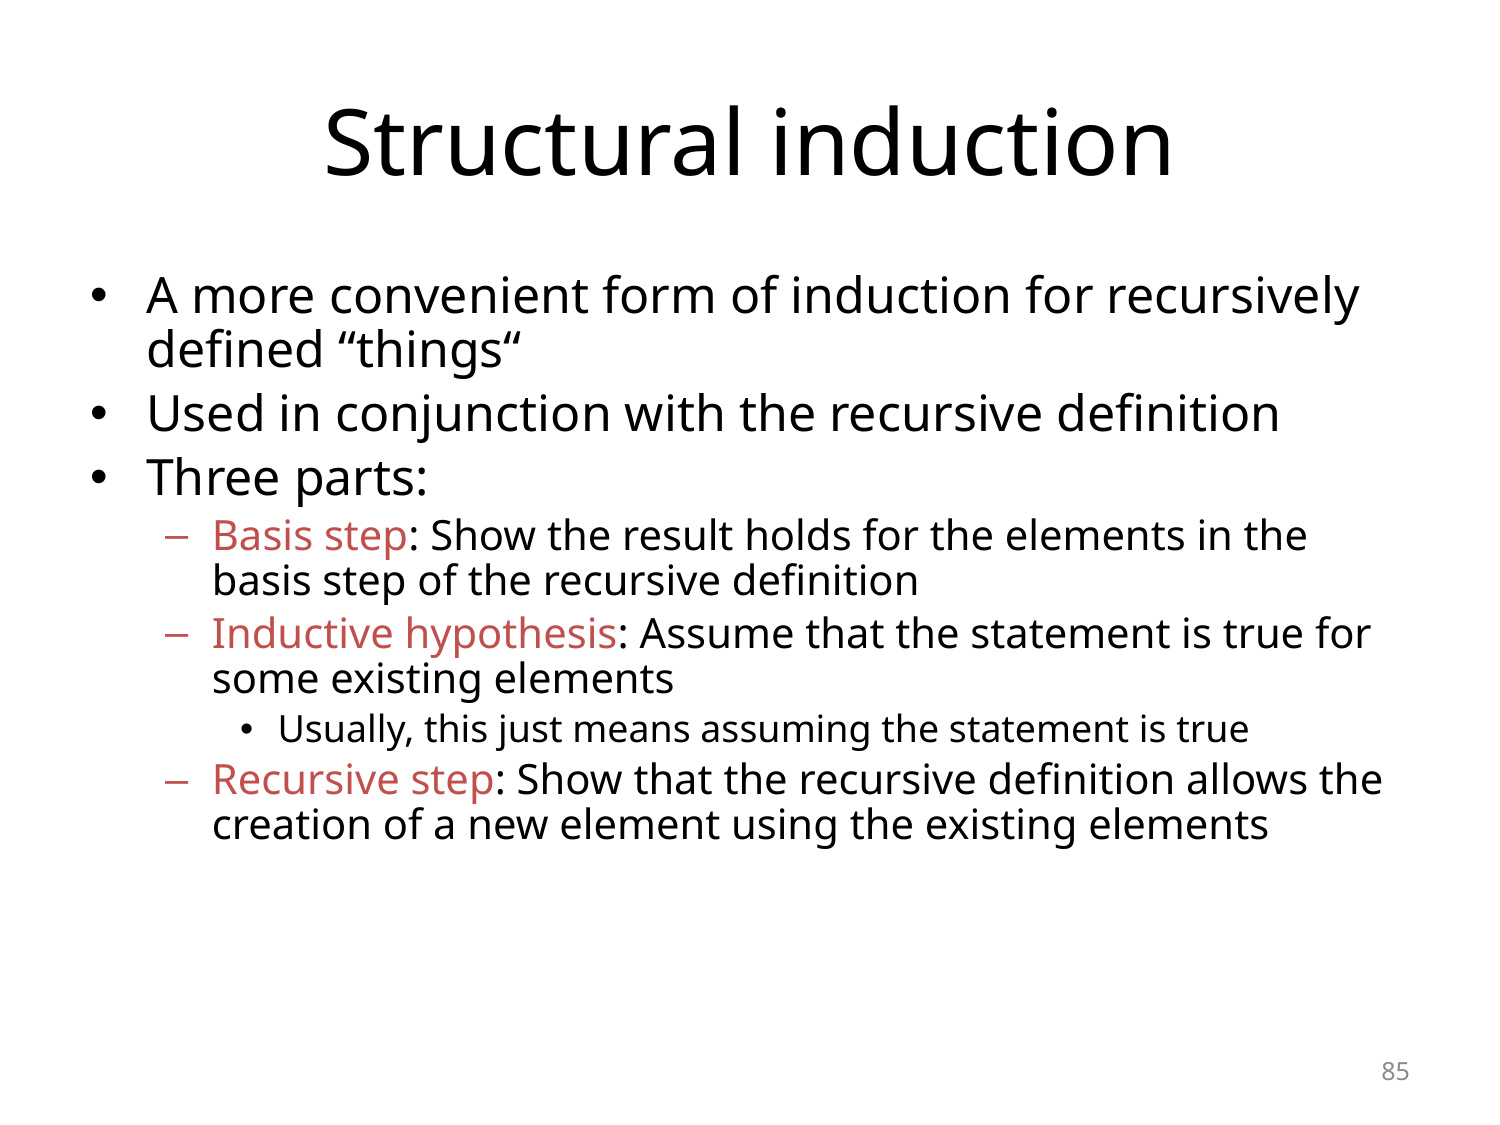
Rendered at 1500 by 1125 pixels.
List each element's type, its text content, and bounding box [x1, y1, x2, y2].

list A more convenient form of induction for recursively defined “things“ Used in conjunction with the recursive definition Three parts: Basis step: Show the result holds for the elements in the basis step of the recursive definition Inductive hypothesis: Assume that the statement is true for some existing elements Usually, this just means assuming the statement is true Recursive step: Show that the recursive definition allows the creation of a new element using the existing elements [75, 262, 1425, 1005]
title Structural induction [75, 45, 1425, 233]
slide_number 85 [1074, 1042, 1425, 1103]
